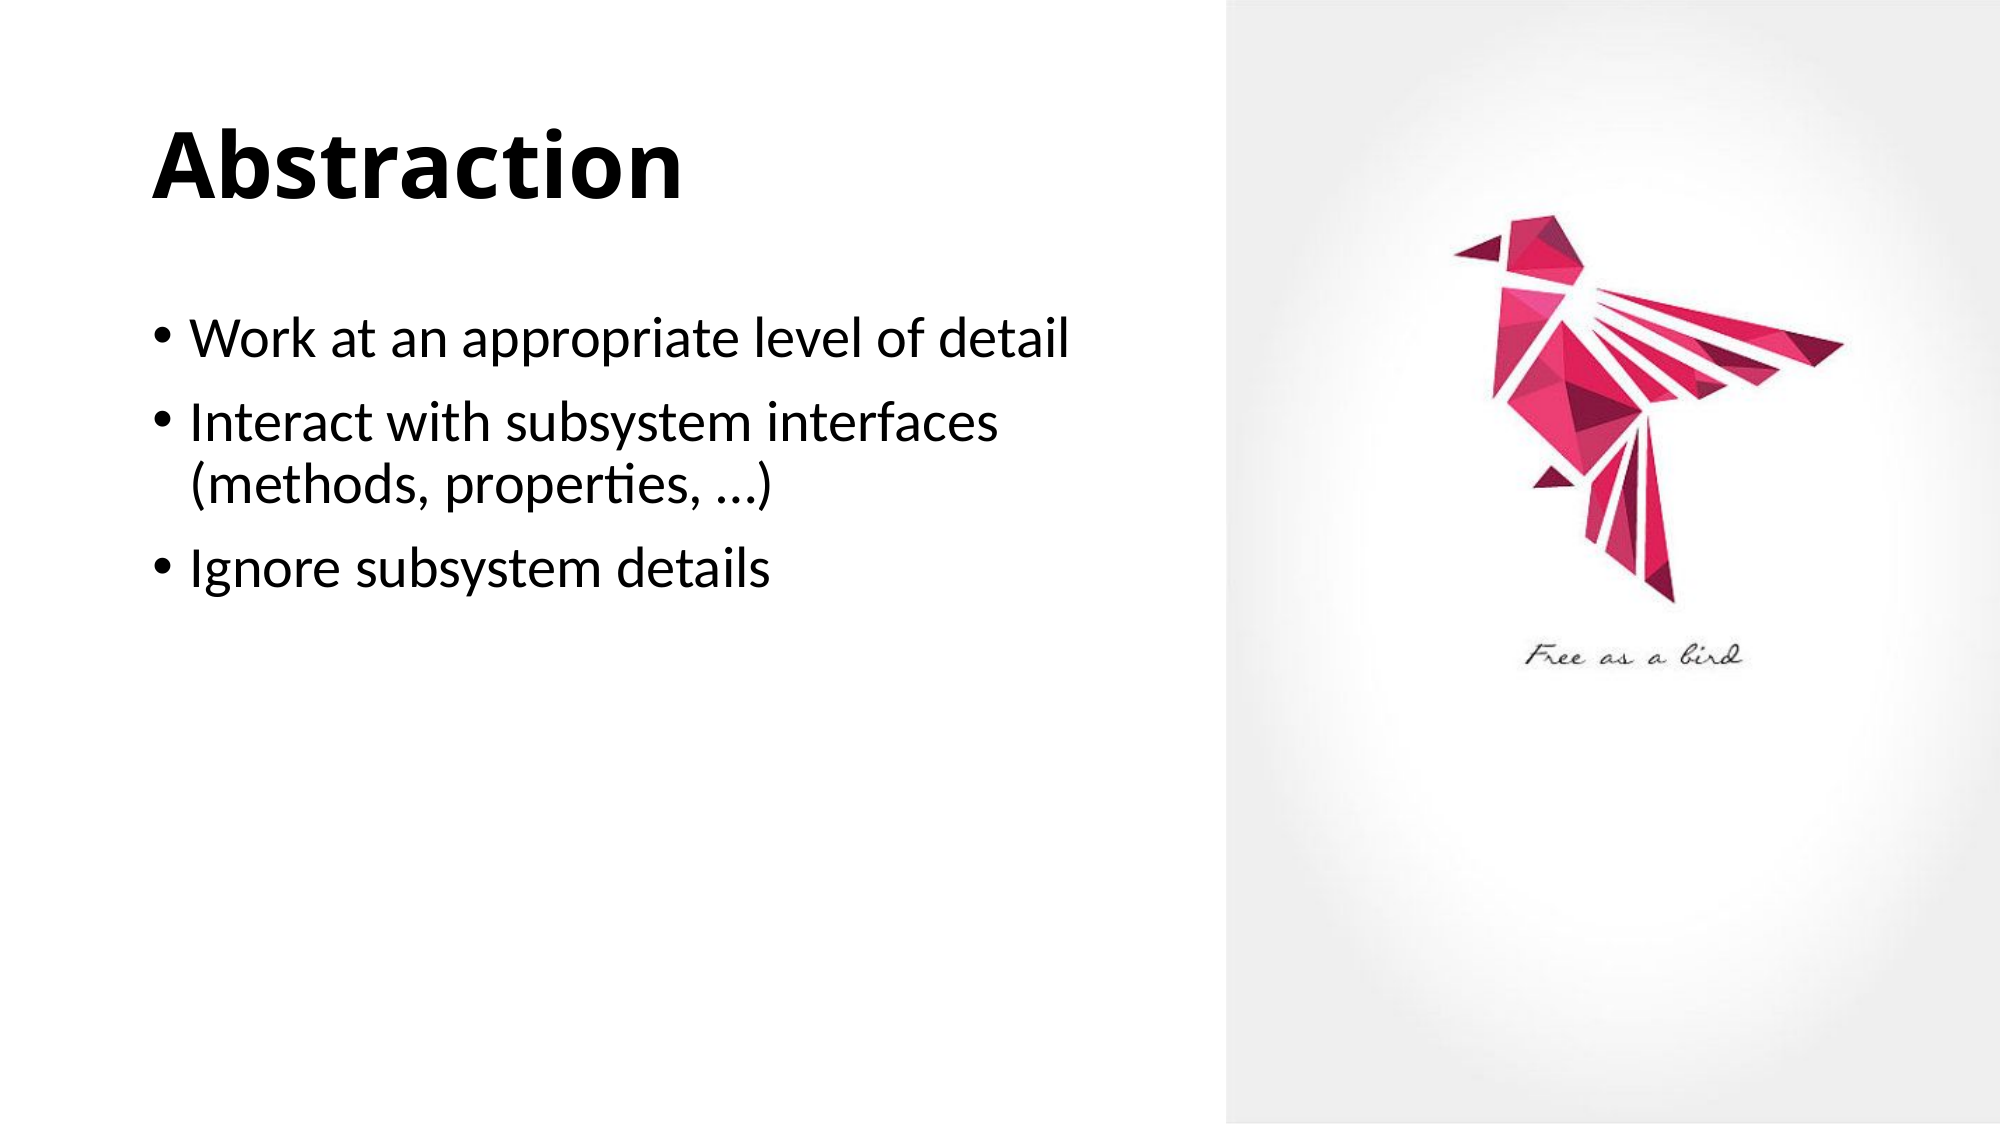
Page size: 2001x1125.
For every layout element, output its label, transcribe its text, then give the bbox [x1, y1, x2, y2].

list Work at an appropriate level of detail Interact with subsystem interfaces (methods, properties, …) Ignore subsystem details [137, 299, 1158, 1014]
picture [1226, 0, 2000, 1125]
title Abstraction [137, 59, 1226, 278]
